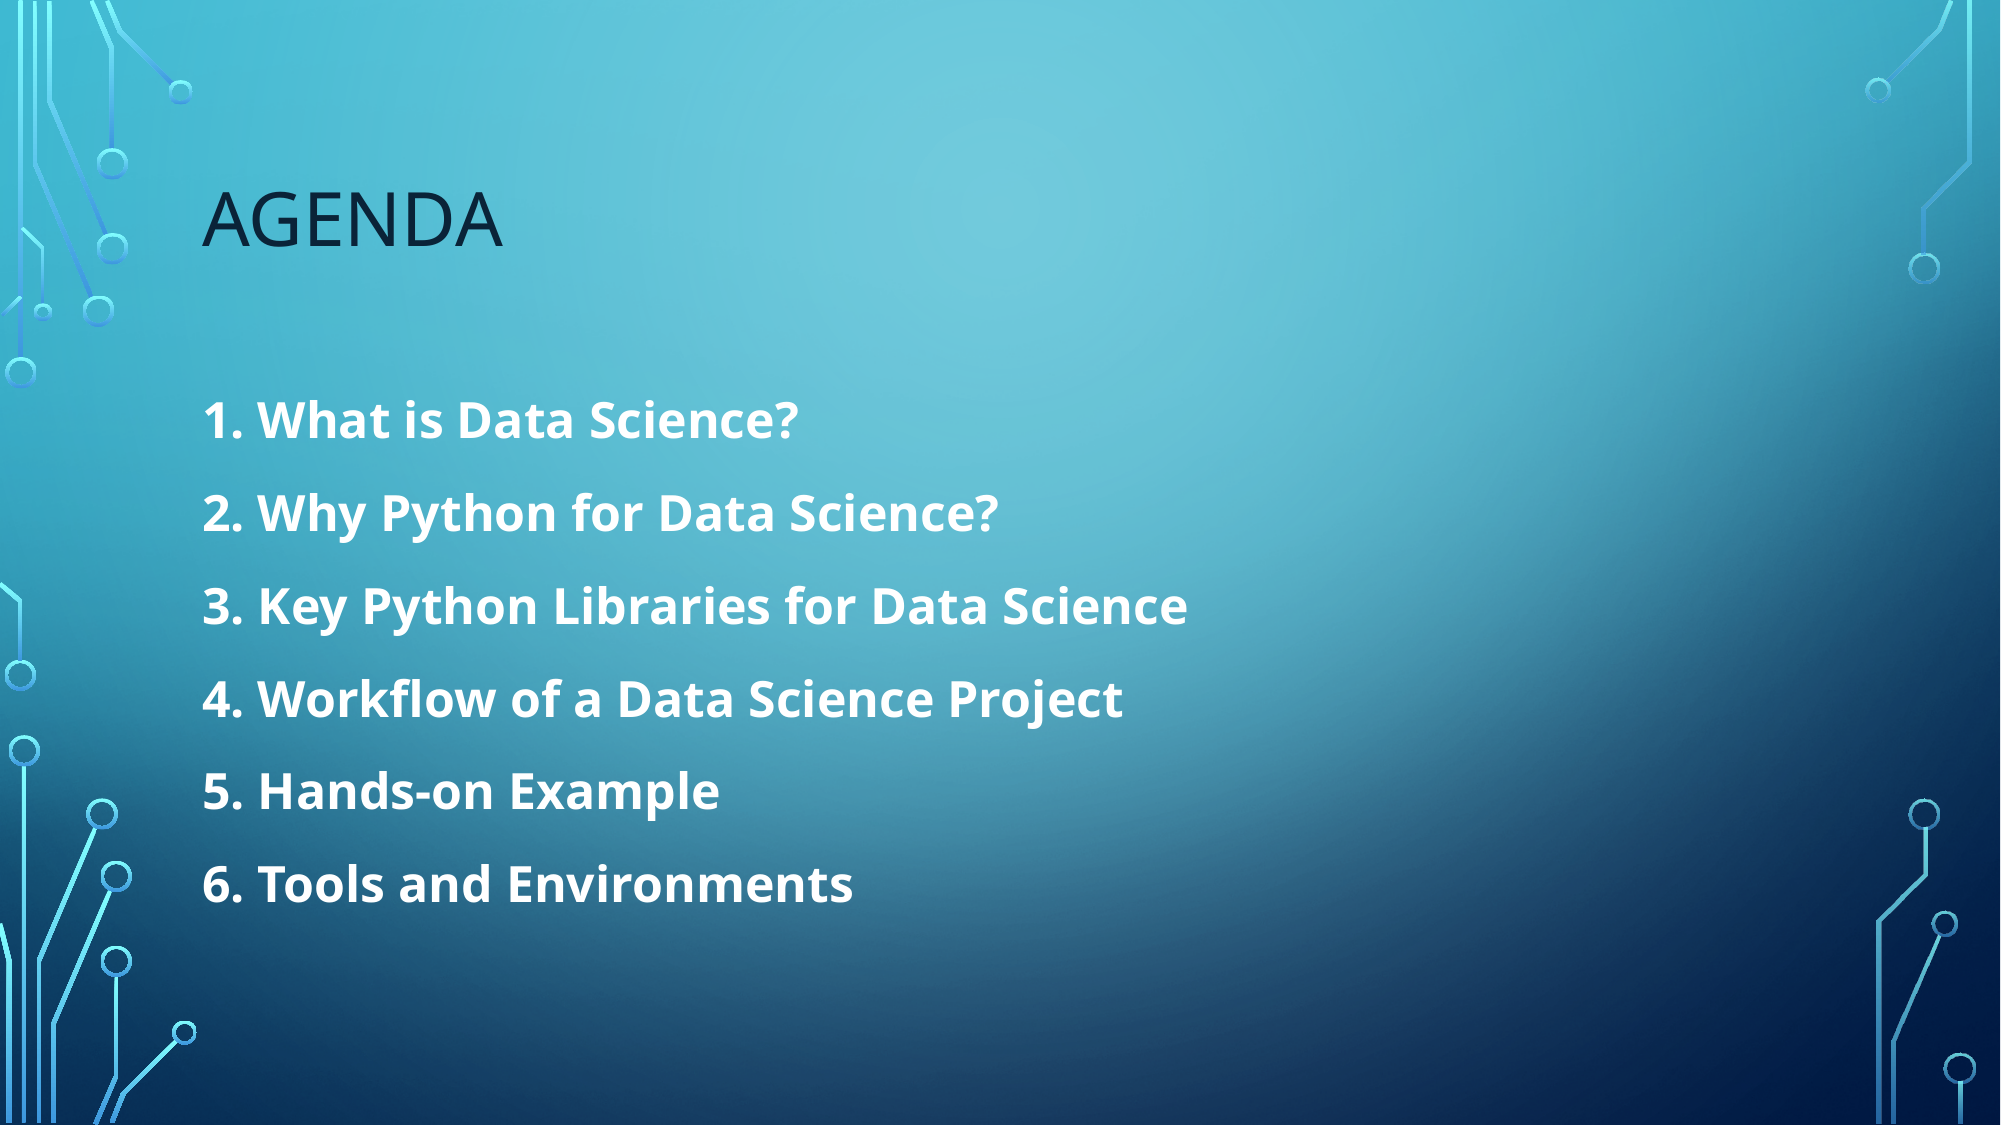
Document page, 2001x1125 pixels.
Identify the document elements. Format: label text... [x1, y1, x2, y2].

title Agenda [187, 101, 1813, 344]
list 1. What is Data Science? 2. Why Python for Data Science? 3. Key Python Libraries for Data Science 4. Workflow of a Data Science Project 5. Hands-on Example 6. Tools and Environments [187, 369, 1813, 950]
